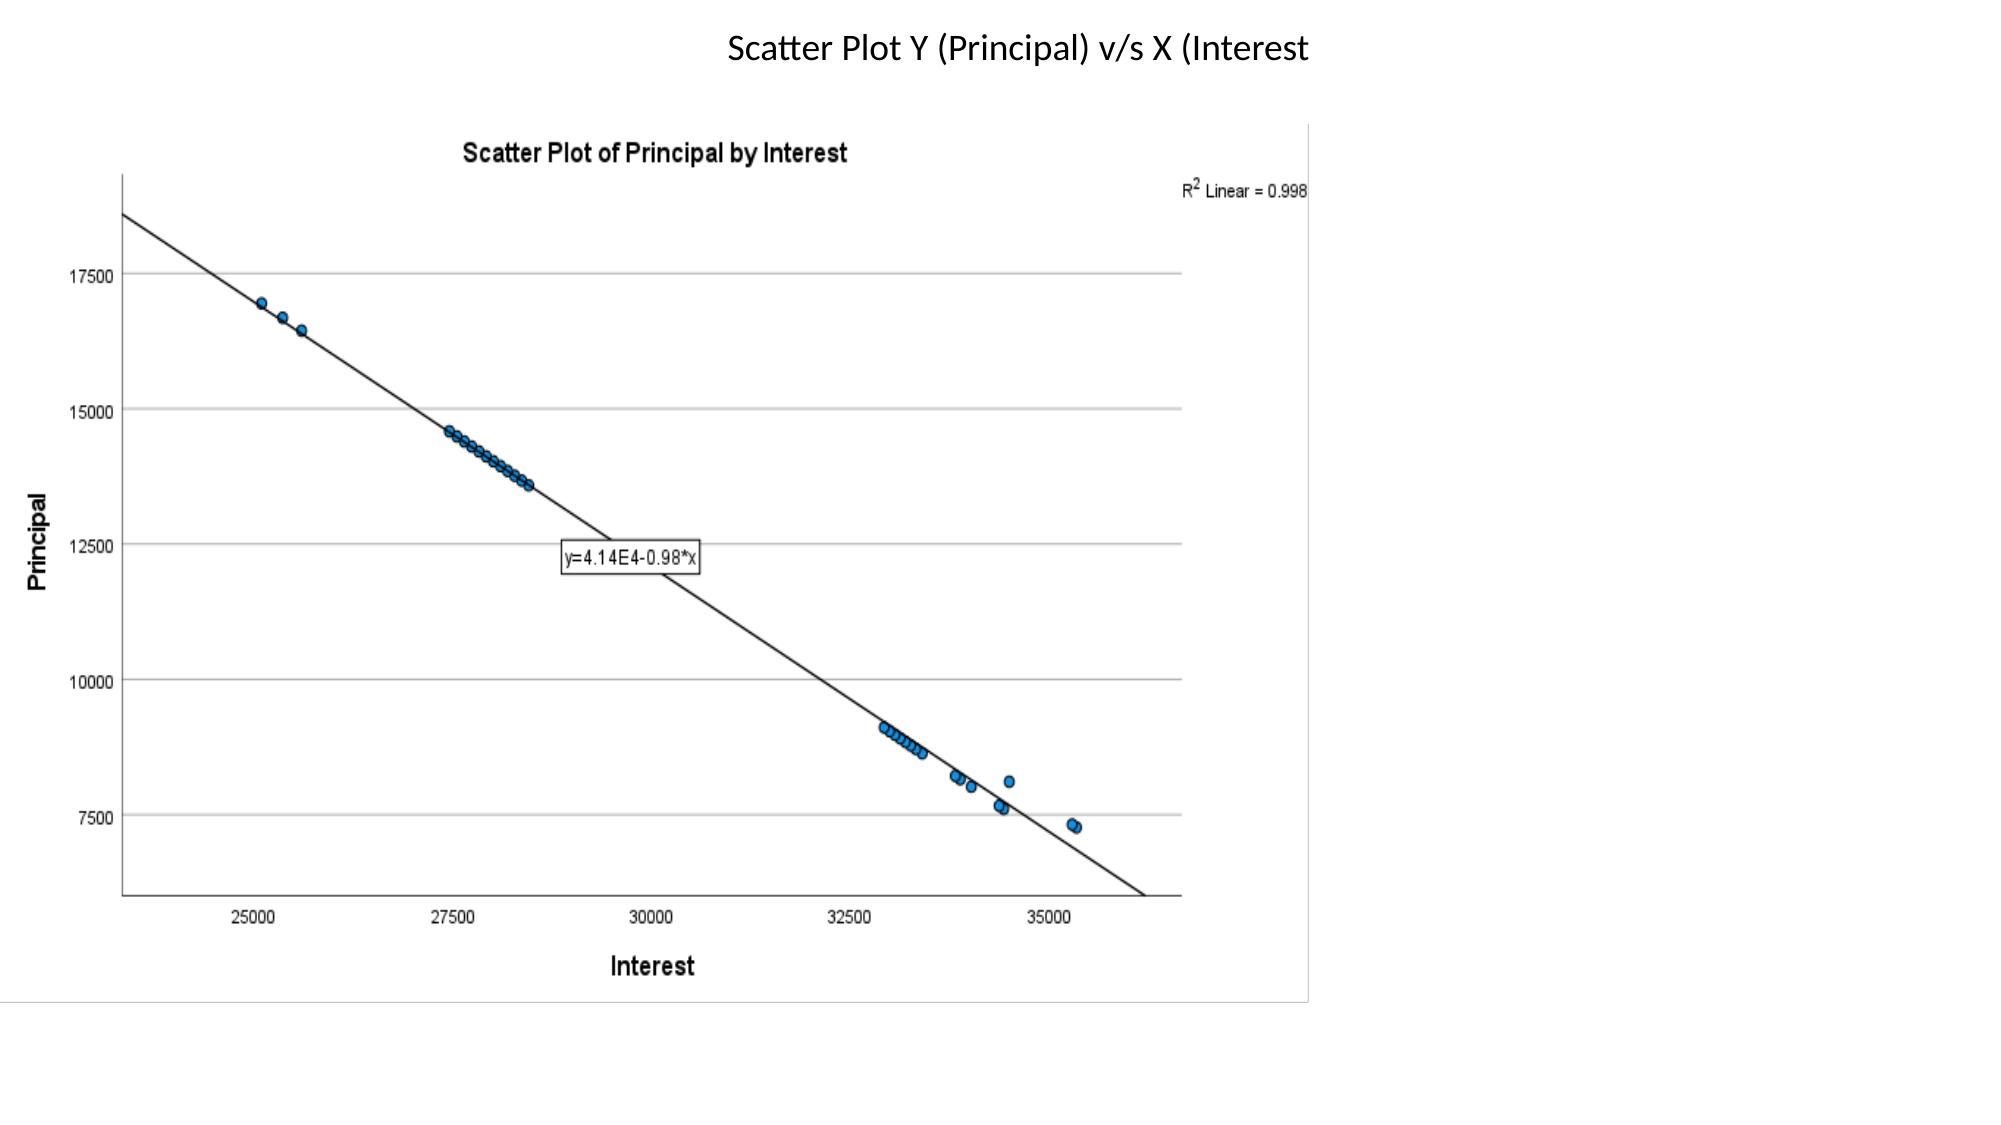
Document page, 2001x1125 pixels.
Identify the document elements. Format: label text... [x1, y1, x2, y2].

picture [0, 124, 2000, 1125]
text_box Scatter Plot Y (Principal) v/s X (Interest [712, 15, 1333, 76]
